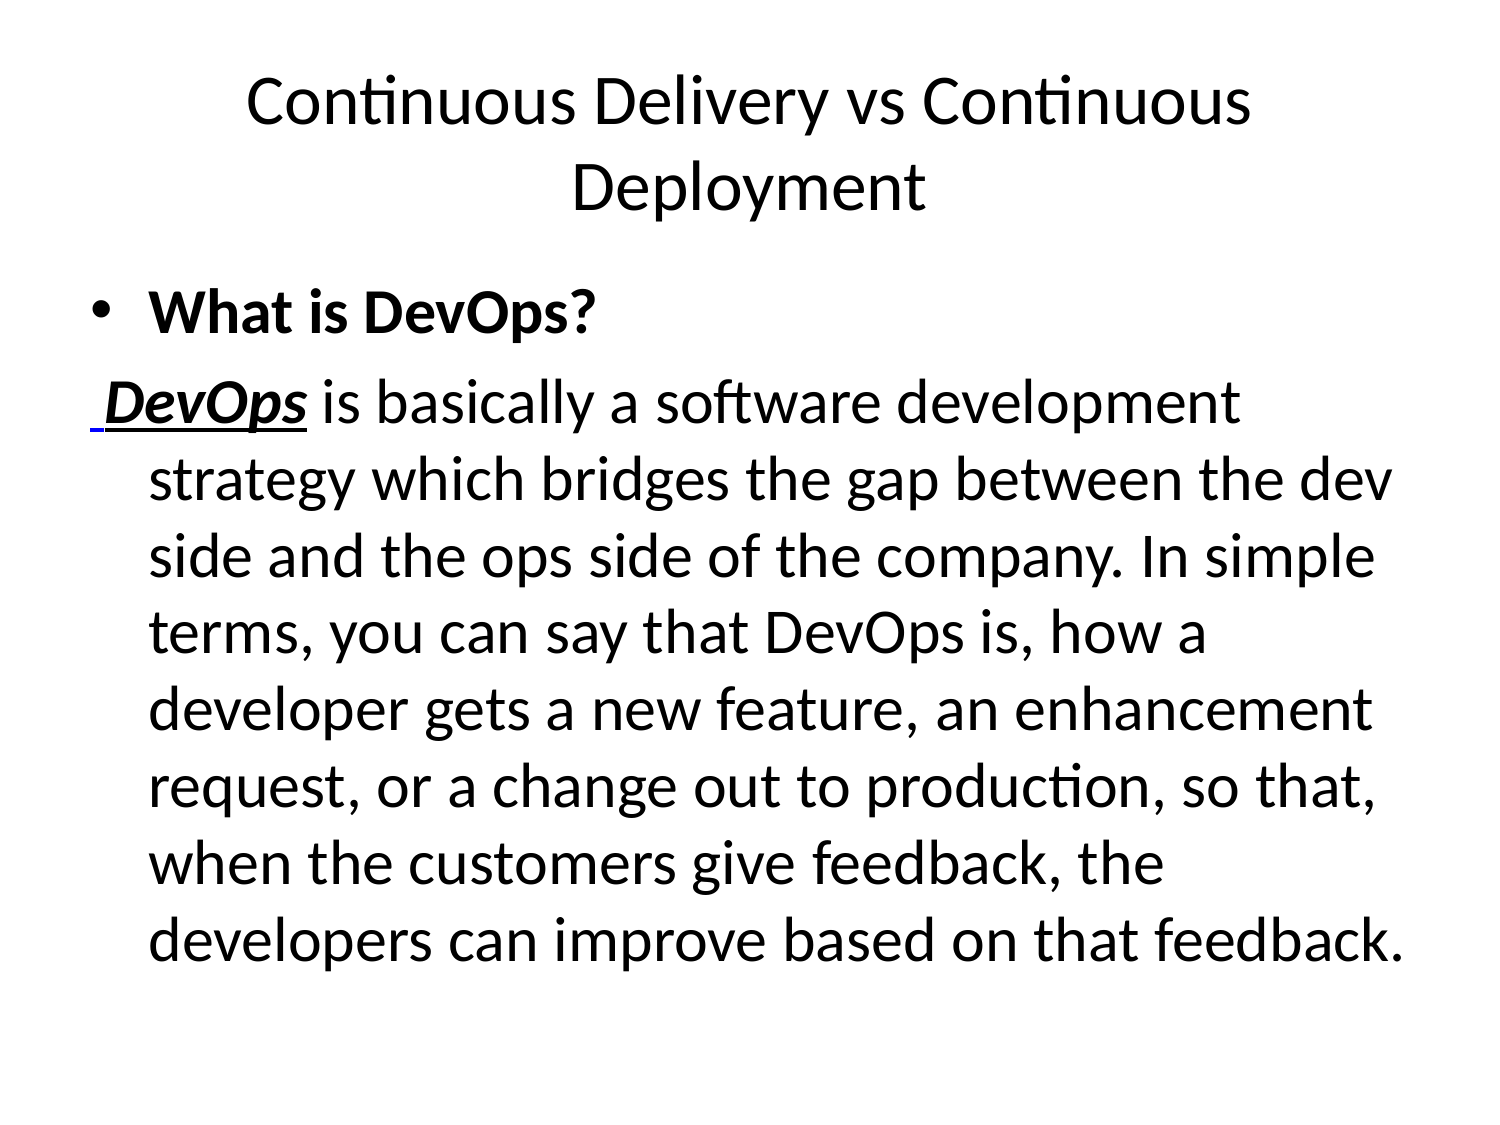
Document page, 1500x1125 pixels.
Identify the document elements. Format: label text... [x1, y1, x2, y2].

list What is DevOps? DevOps is basically a software development strategy which bridges the gap between the dev side and the ops side of the company. In simple terms, you can say that DevOps is, how a developer gets a new feature, an enhancement request, or a change out to production, so that, when the customers give feedback, the developers can improve based on that feedback. [75, 262, 1425, 1005]
title Continuous Delivery vs Continuous Deployment [75, 45, 1425, 233]
